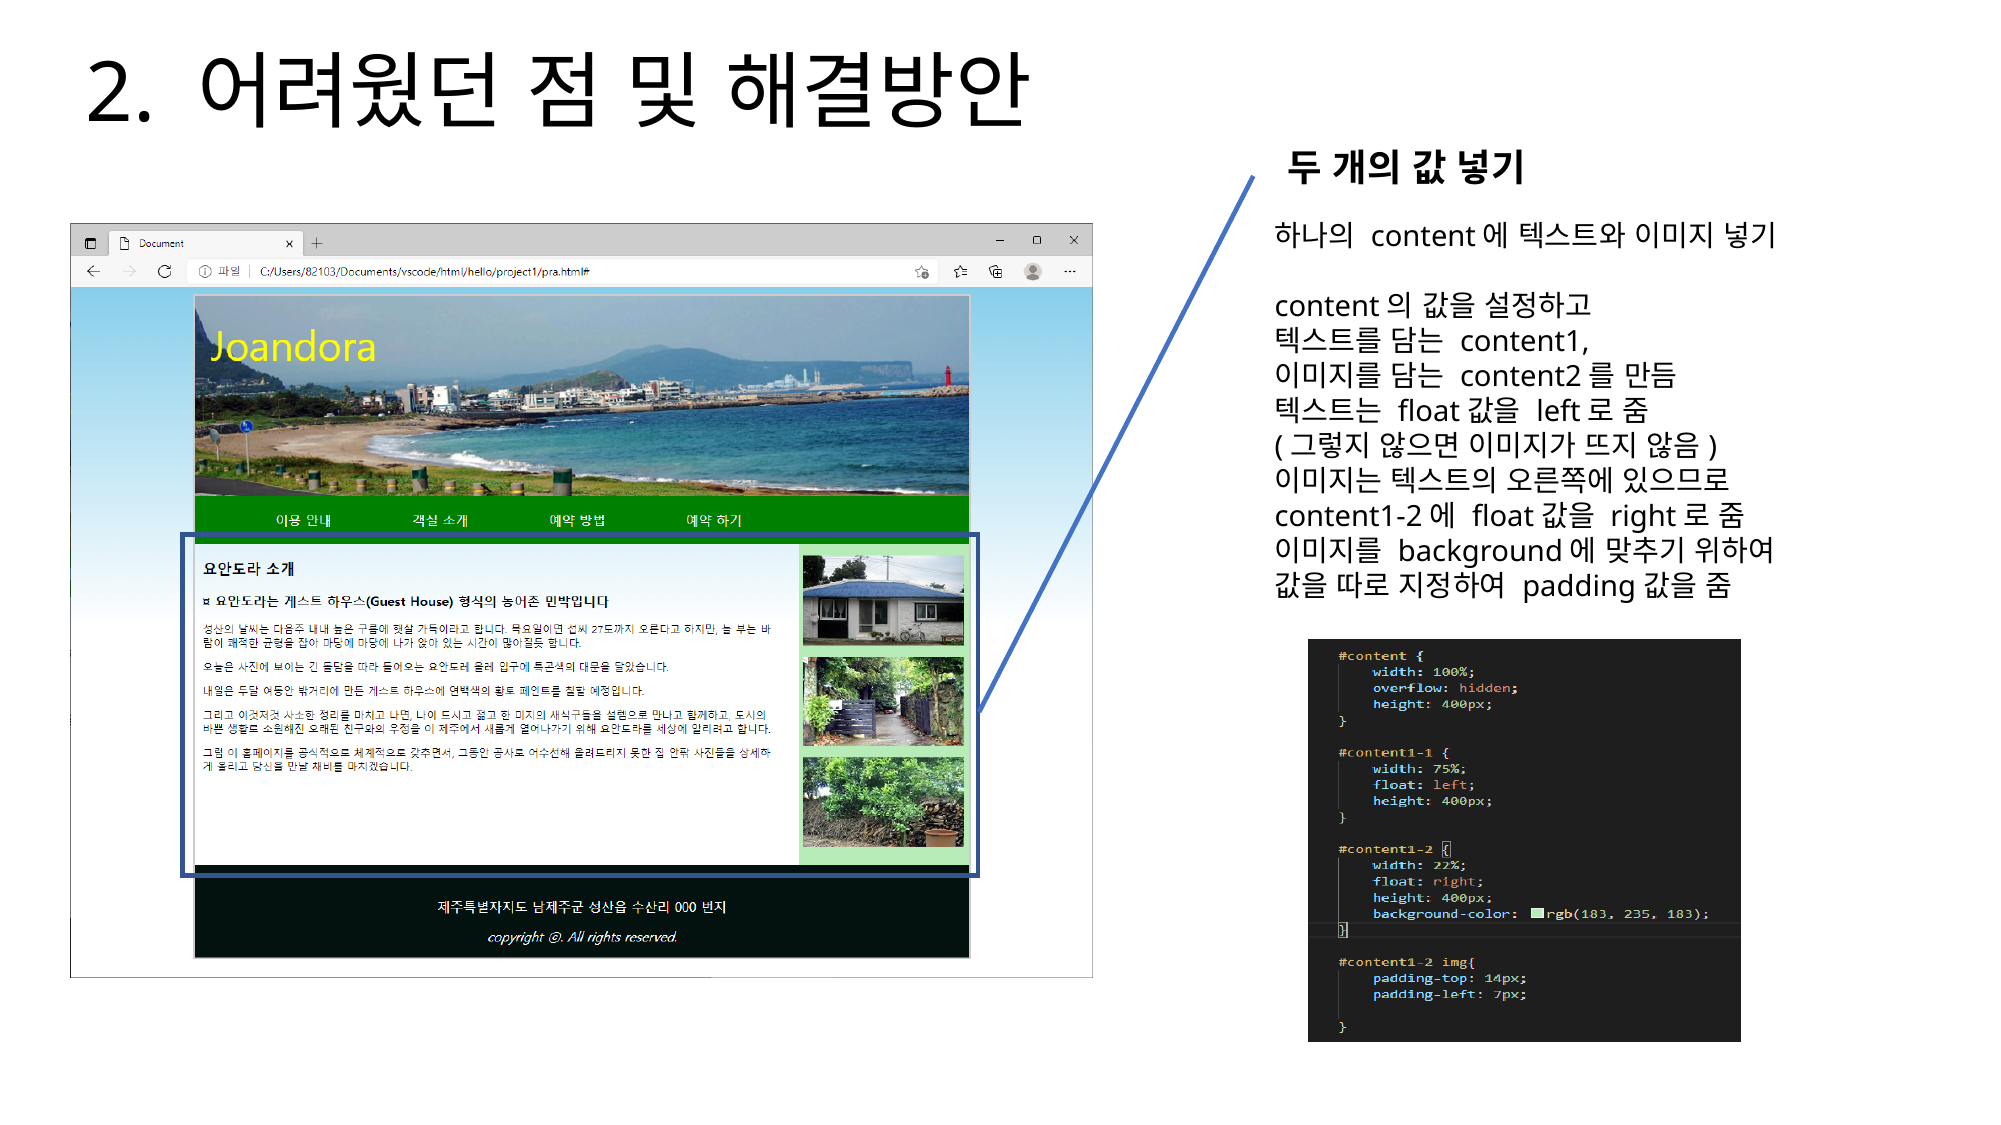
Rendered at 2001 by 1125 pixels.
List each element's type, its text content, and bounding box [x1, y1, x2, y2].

picture [1308, 639, 1741, 1042]
text_box 2. 어려웠던 점 및 해결방안 [70, 30, 1183, 146]
picture [70, 223, 1093, 978]
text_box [979, 175, 1254, 712]
text_box 하나의 content에 텍스트와 이미지 넣기 content의 값을 설정하고 텍스트를 담는 content1, 이미지를 담는 content2를 만듬 텍스트는 float값을 left로 줌 (그렇지 않으면 이미지가 뜨지 않음) 이미지는 텍스트의 오른쪽에 있으므로 content1-2에 float값을 right로 줌 이미지를 background에 맞추기 위하여 값을 따로 지정하여 padding값을 줌 [1259, 210, 1953, 610]
text_box 두 개의 값 넣기 [1272, 136, 1542, 197]
